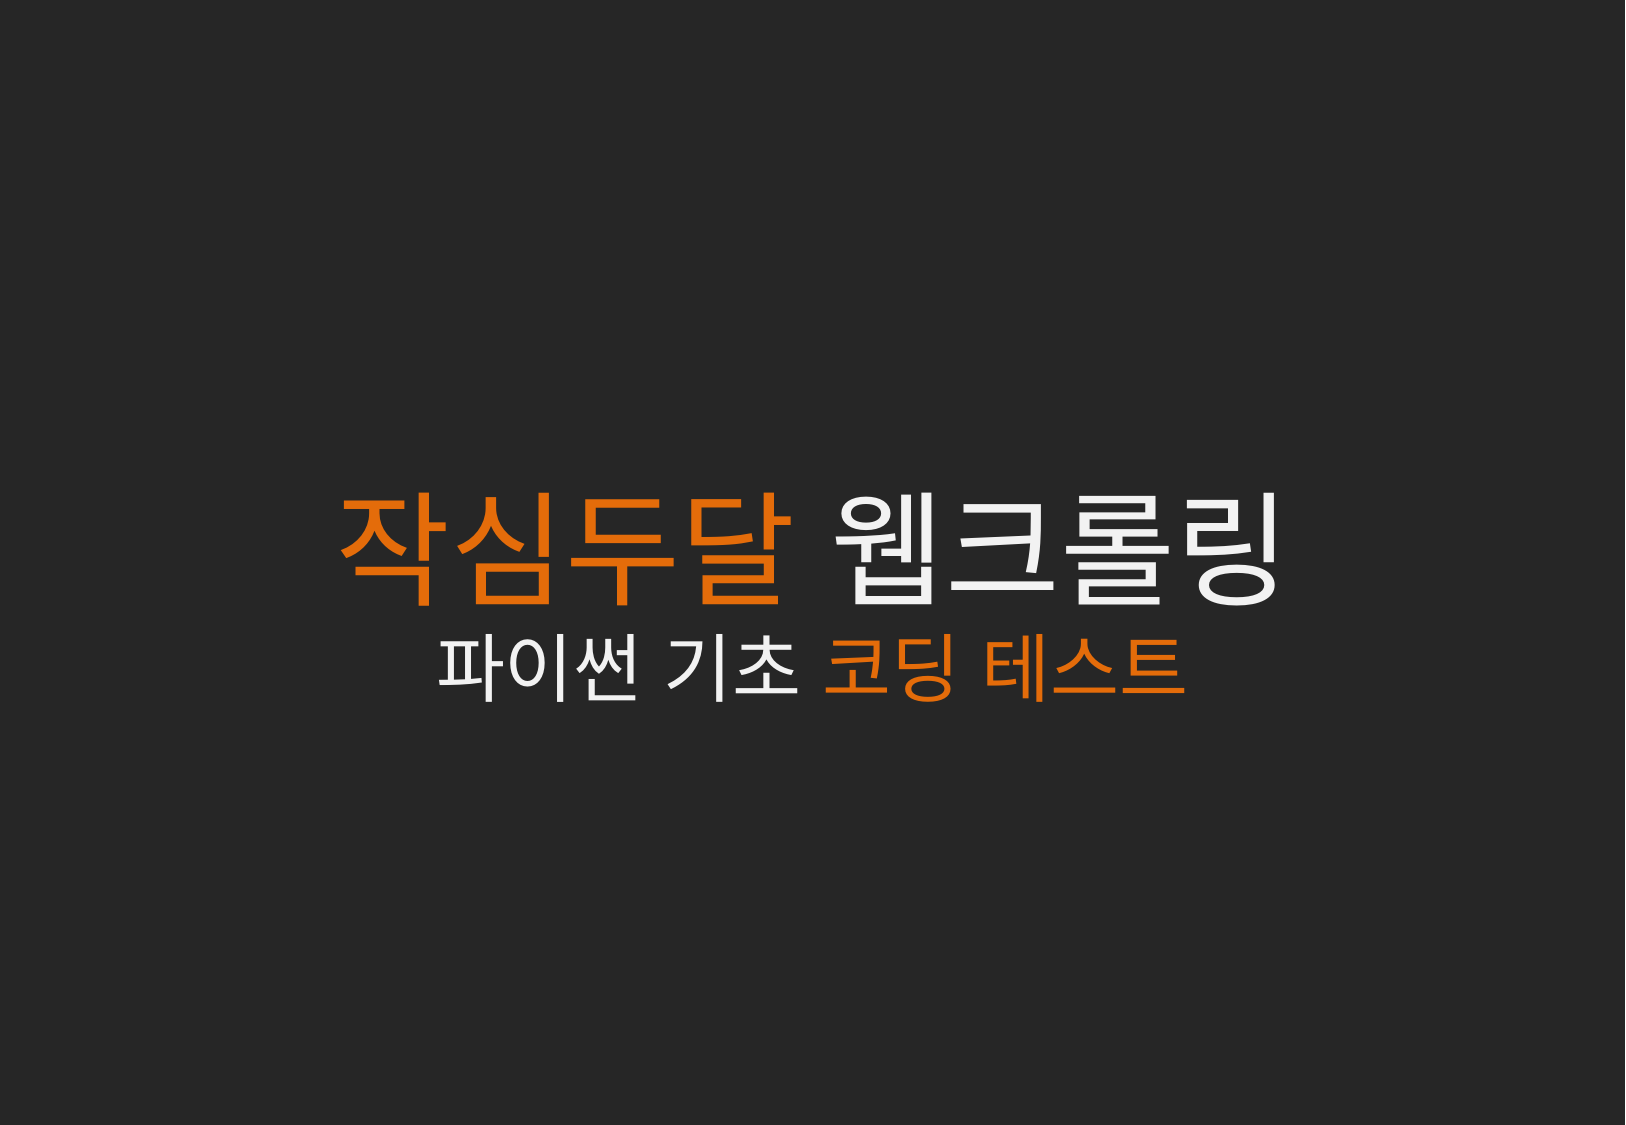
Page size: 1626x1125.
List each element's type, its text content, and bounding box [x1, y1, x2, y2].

text_box 작심두달 웹크롤링 파이썬 기초 코딩 테스트 [320, 463, 1305, 719]
